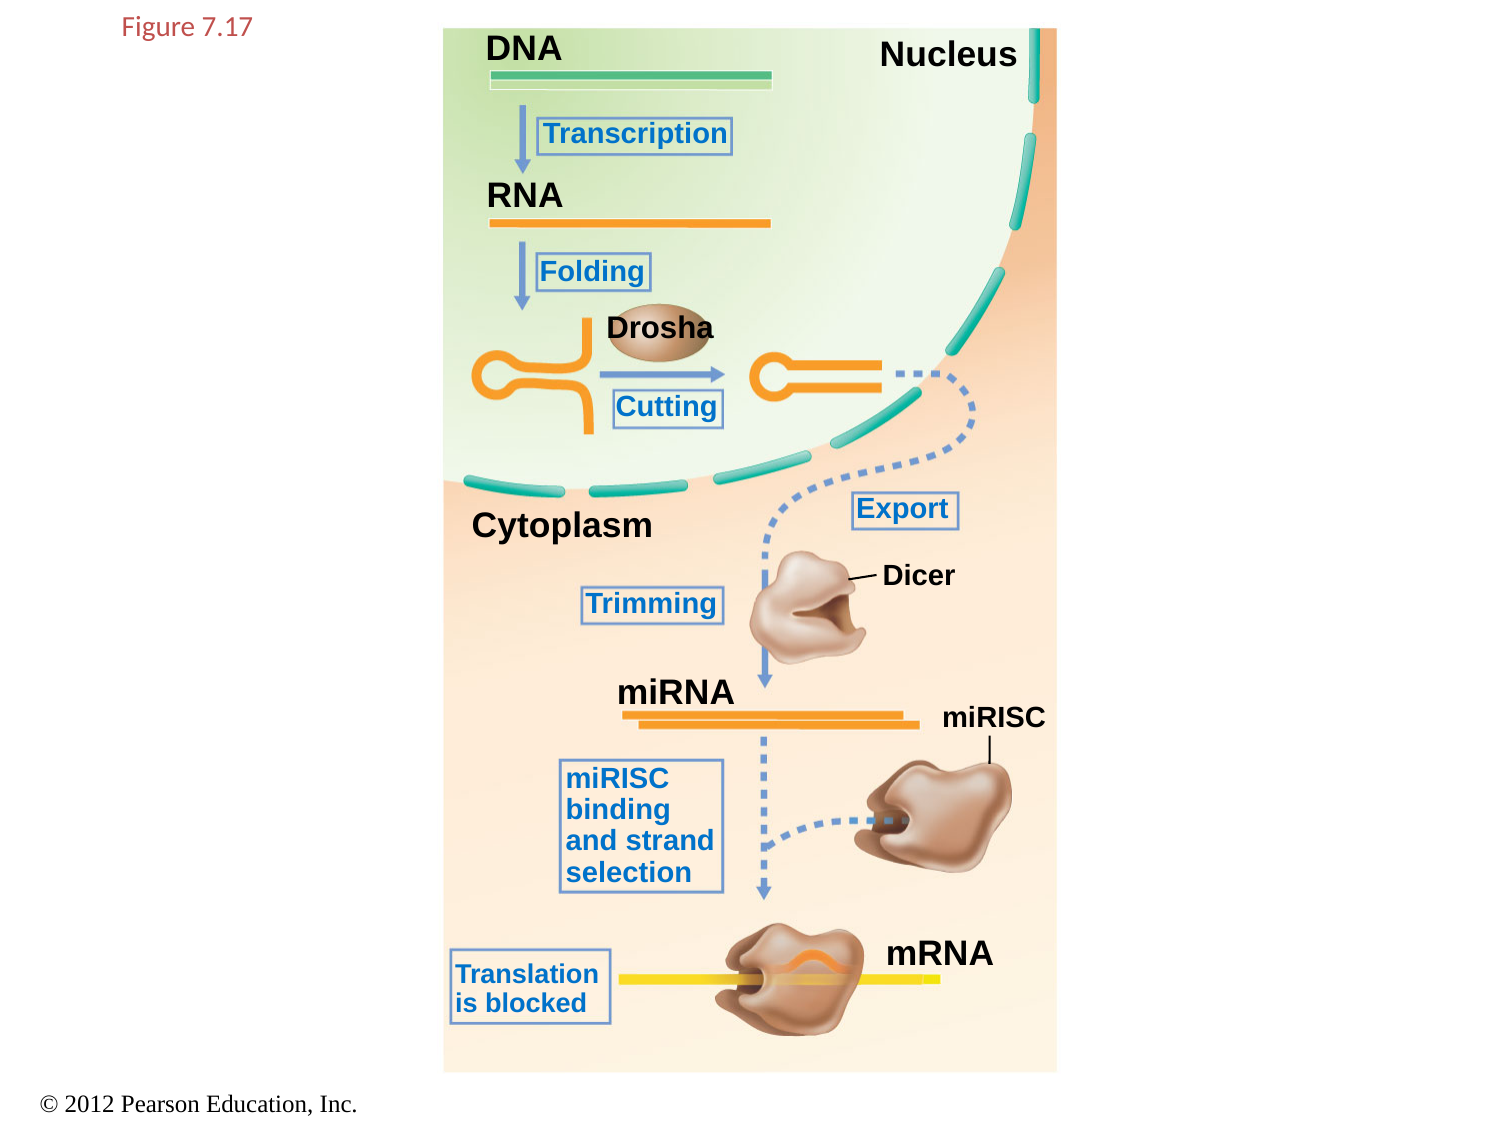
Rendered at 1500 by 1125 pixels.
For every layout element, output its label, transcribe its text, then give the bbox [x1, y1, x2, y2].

text_box © 2012 Pearson Education, Inc. [24, 1083, 400, 1121]
picture [436, 22, 1064, 1074]
title Figure 7.17 [24, 0, 350, 50]
